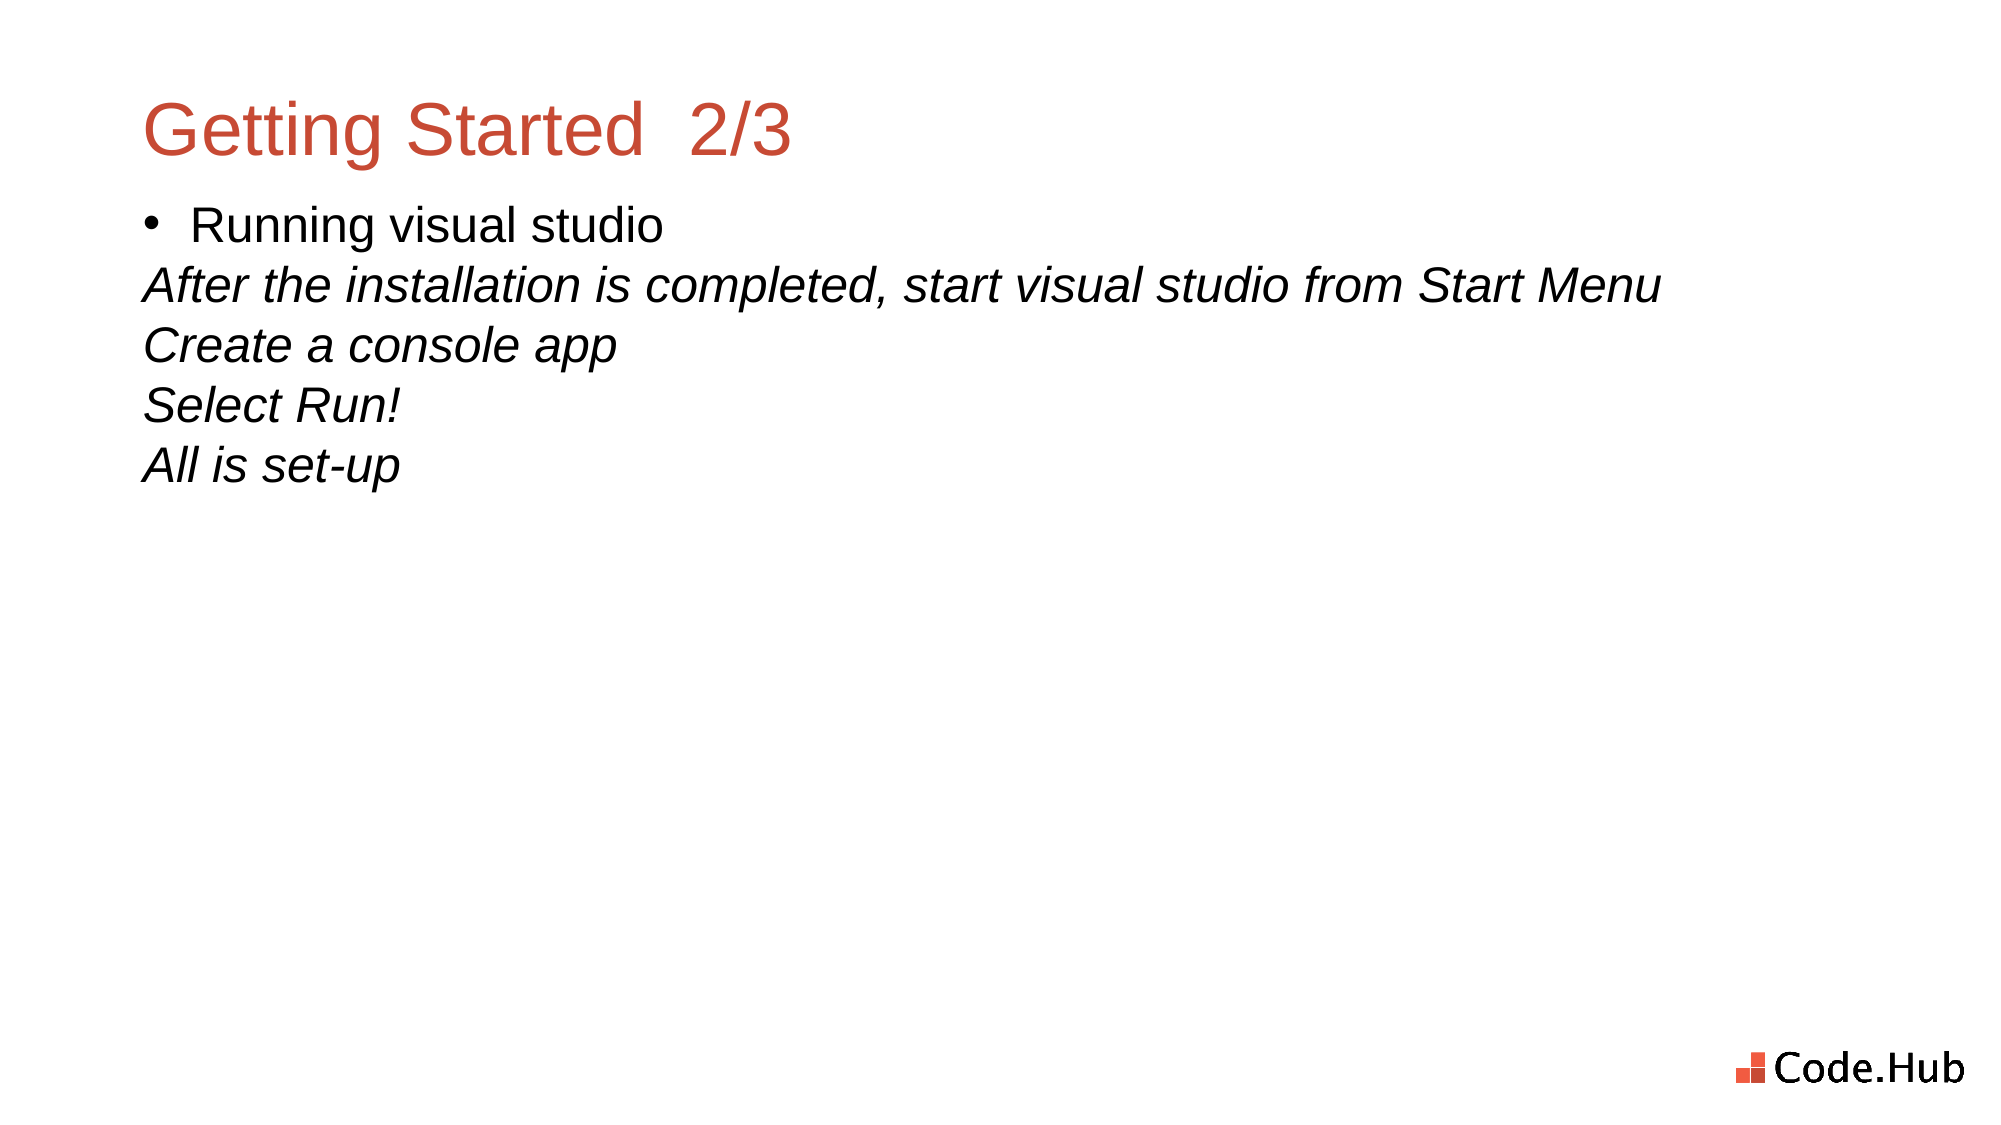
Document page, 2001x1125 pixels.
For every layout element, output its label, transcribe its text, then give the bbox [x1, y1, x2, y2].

text_box Getting Started 2/3 [128, 72, 1779, 178]
text_box Running visual studio After the installation is completed, start visual studio from Start Menu Create a console app Select Run! All is set-up [128, 184, 1948, 560]
picture [1728, 1038, 1971, 1095]
